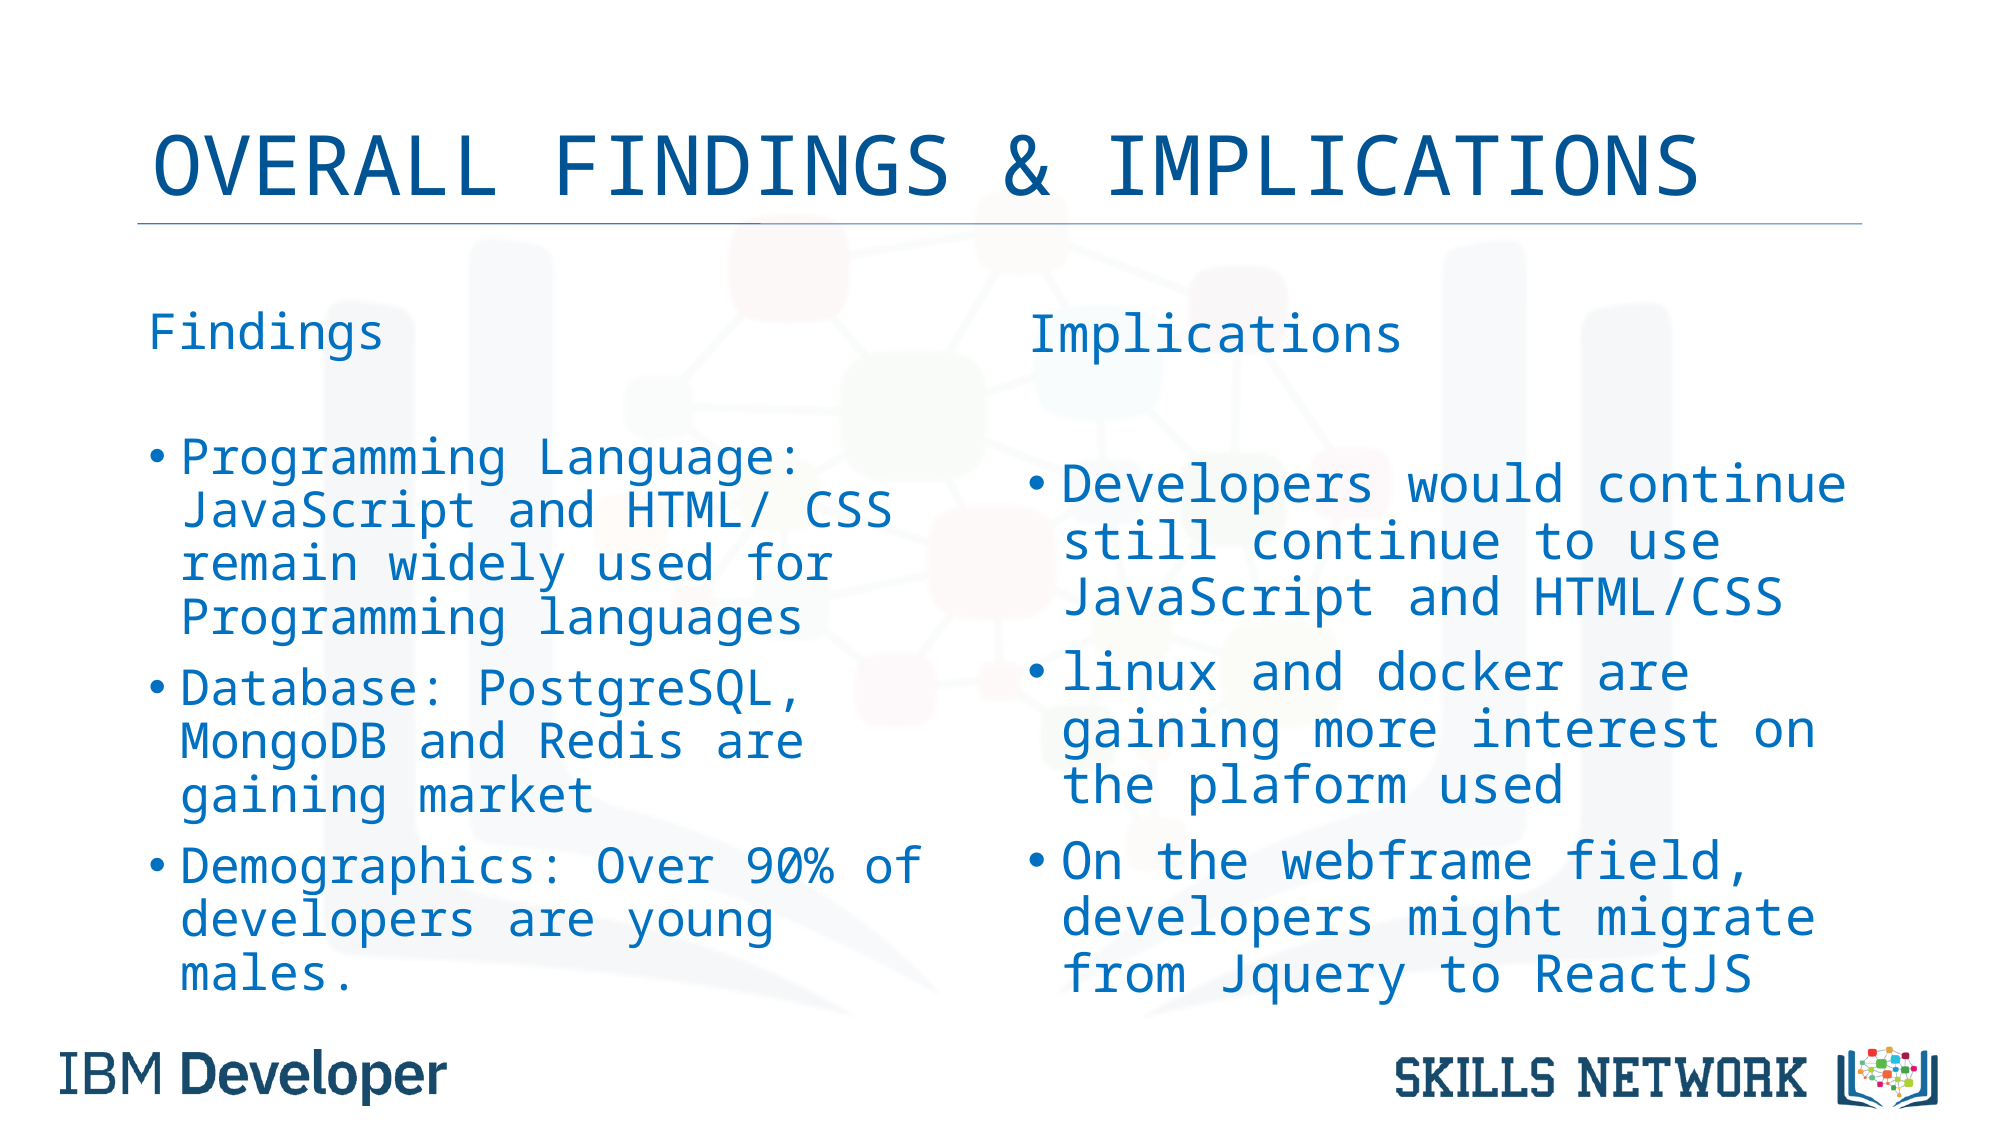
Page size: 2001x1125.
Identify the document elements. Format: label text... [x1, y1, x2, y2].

list Implications Developers would continue still continue to use JavaScript and HTML/CSS linux and docker are gaining more interest on the plaform used On the webframe field, developers might migrate from Jquery to ReactJS [1012, 299, 1958, 1014]
picture [55, 1045, 459, 1108]
title OVERALL FINDINGS & IMPLICATIONS [137, 59, 1863, 278]
picture [1390, 1045, 1945, 1111]
list Findings Programming Language: JavaScript and HTML/ CSS remain widely used for Programming languages Database: PostgreSQL, MongoDB and Redis are gaining market Demographics: Over 90% of developers are young males. [133, 299, 984, 1014]
